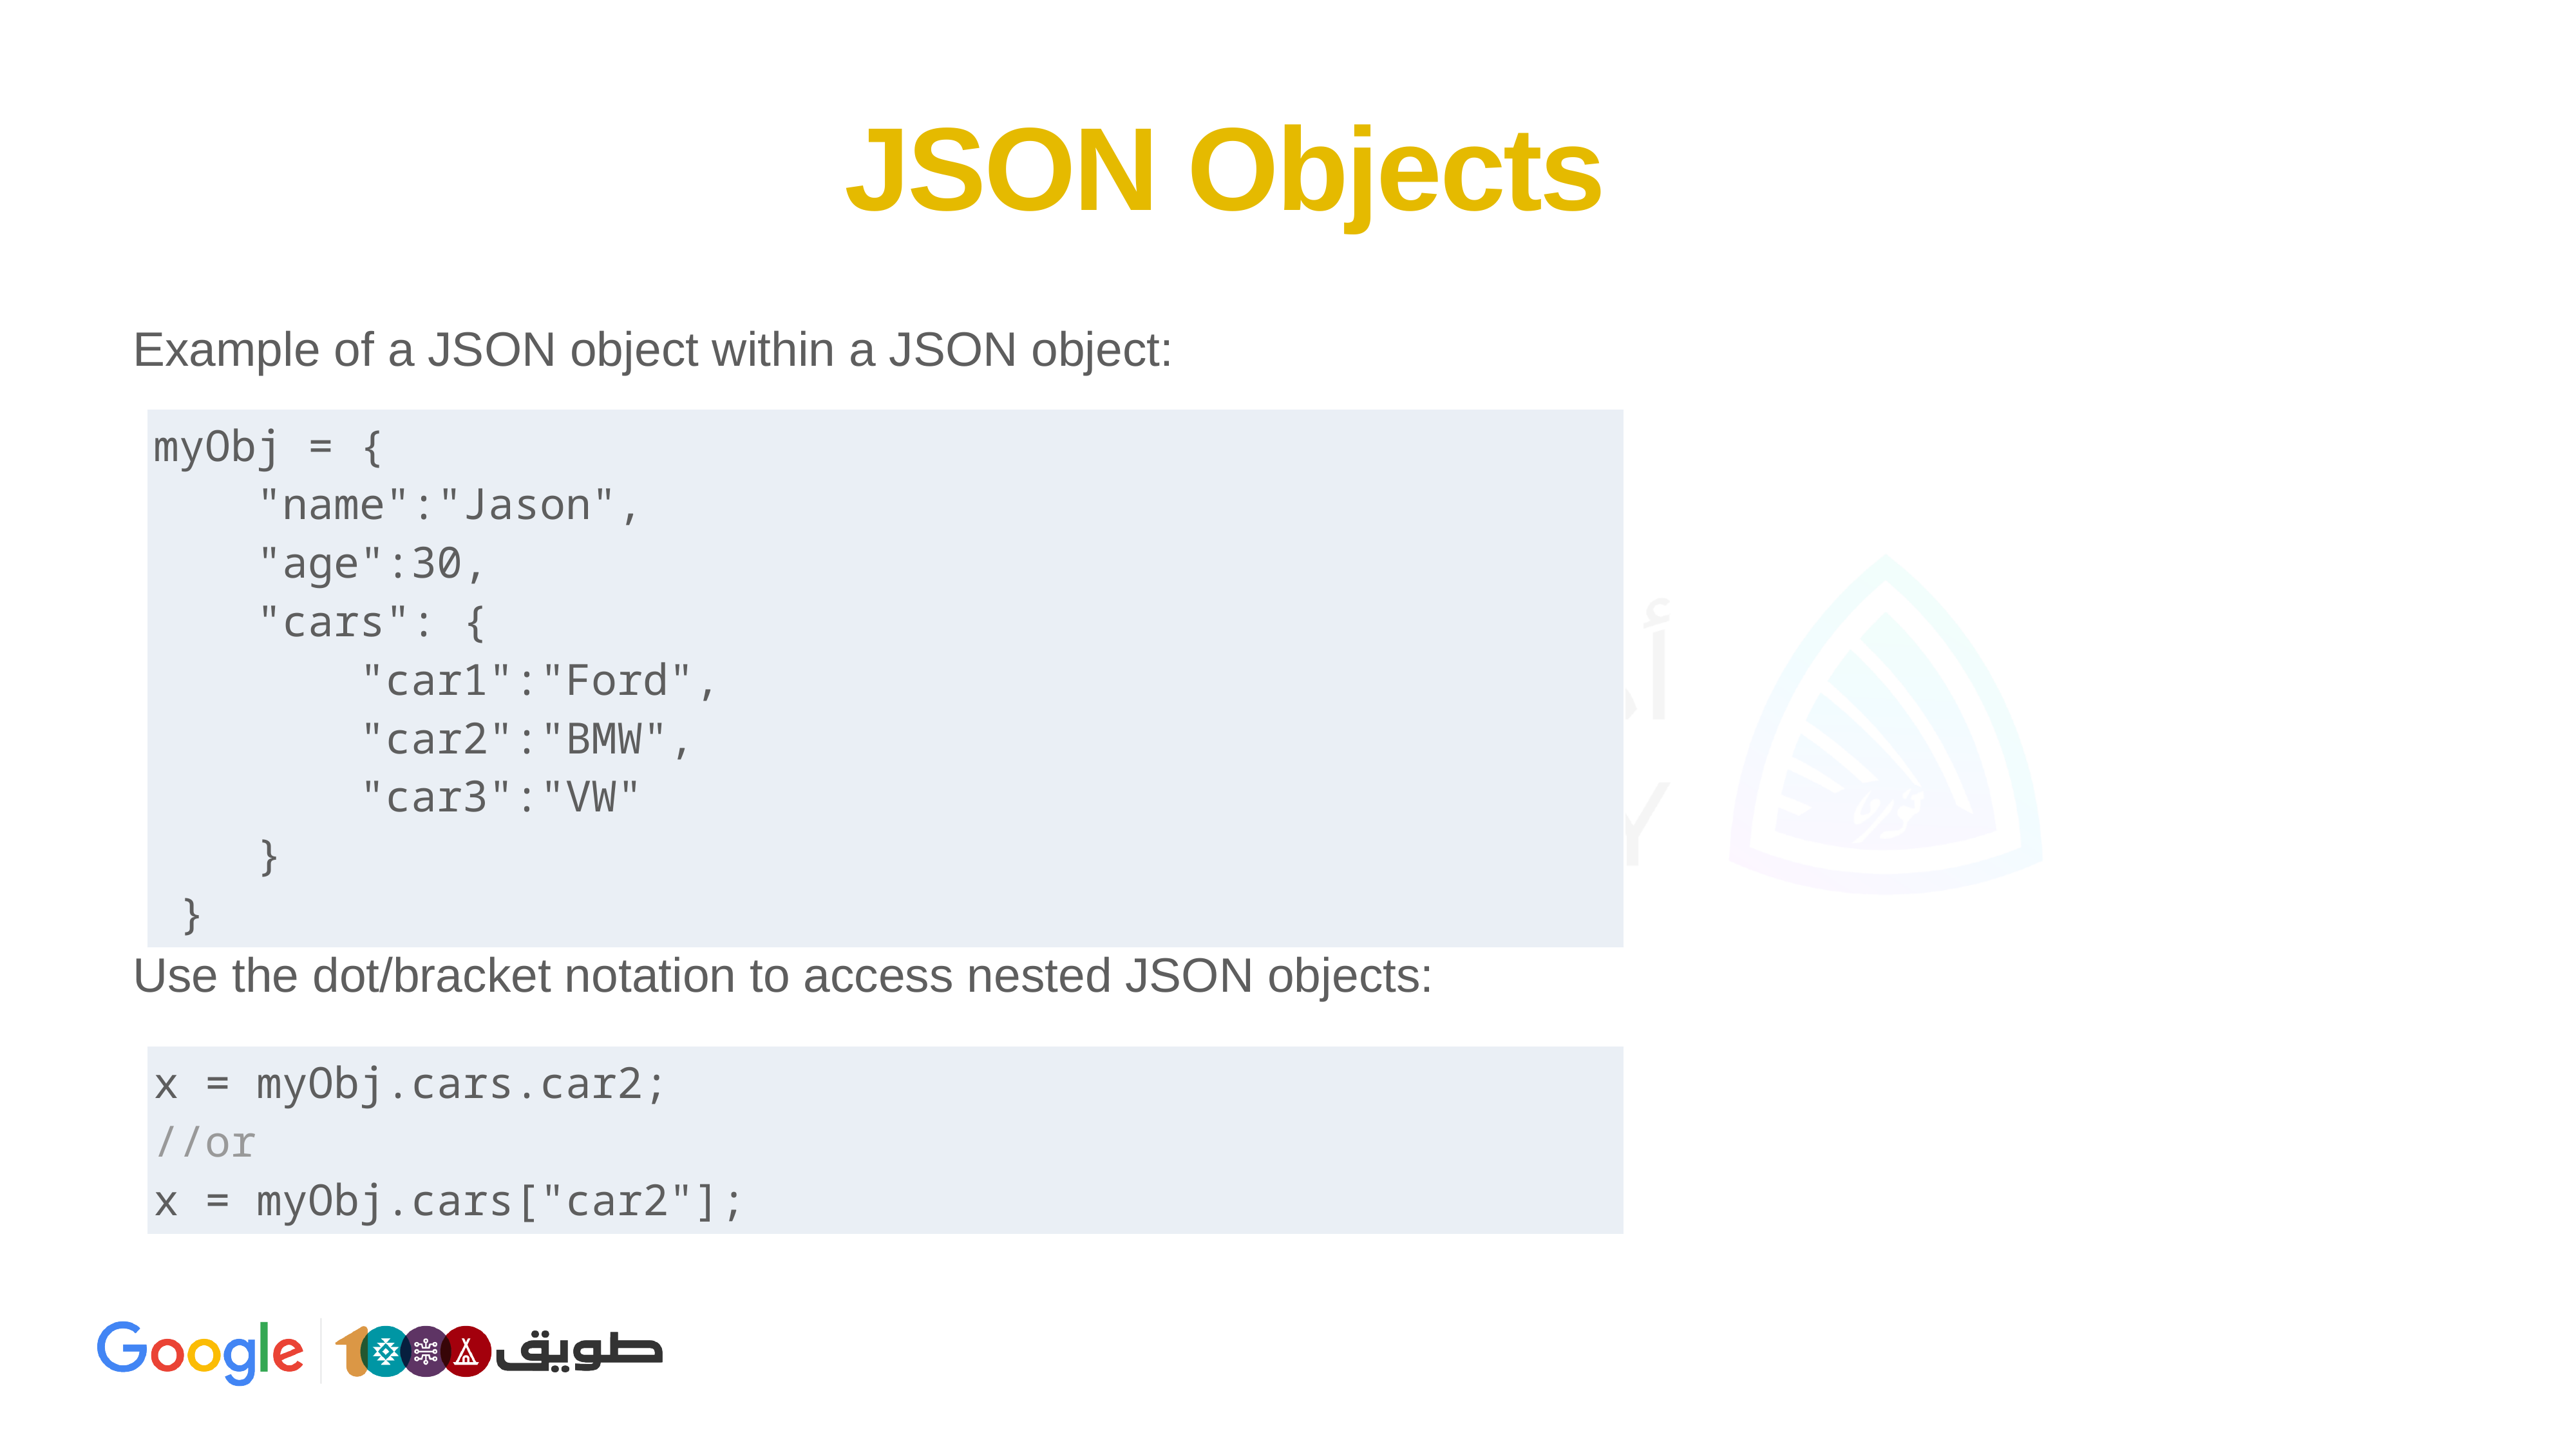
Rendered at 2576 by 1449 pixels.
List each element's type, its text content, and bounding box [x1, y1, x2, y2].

picture [53, 1159, 708, 1449]
list Example of a JSON object within a JSON object: Use the dot/bracket notation to access nested JSON objects: [127, 319, 2324, 1192]
title JSON Objects [127, 113, 2324, 266]
table_header myObj = { "name":"Jason", "age":30, "cars": { "car1":"Ford", "car2":"BMW", "car3":"VW" } } [147, 410, 1624, 947]
table_header x = myObj.cars.car2; //or x = myObj.cars["car2"]; [147, 1046, 1624, 1234]
